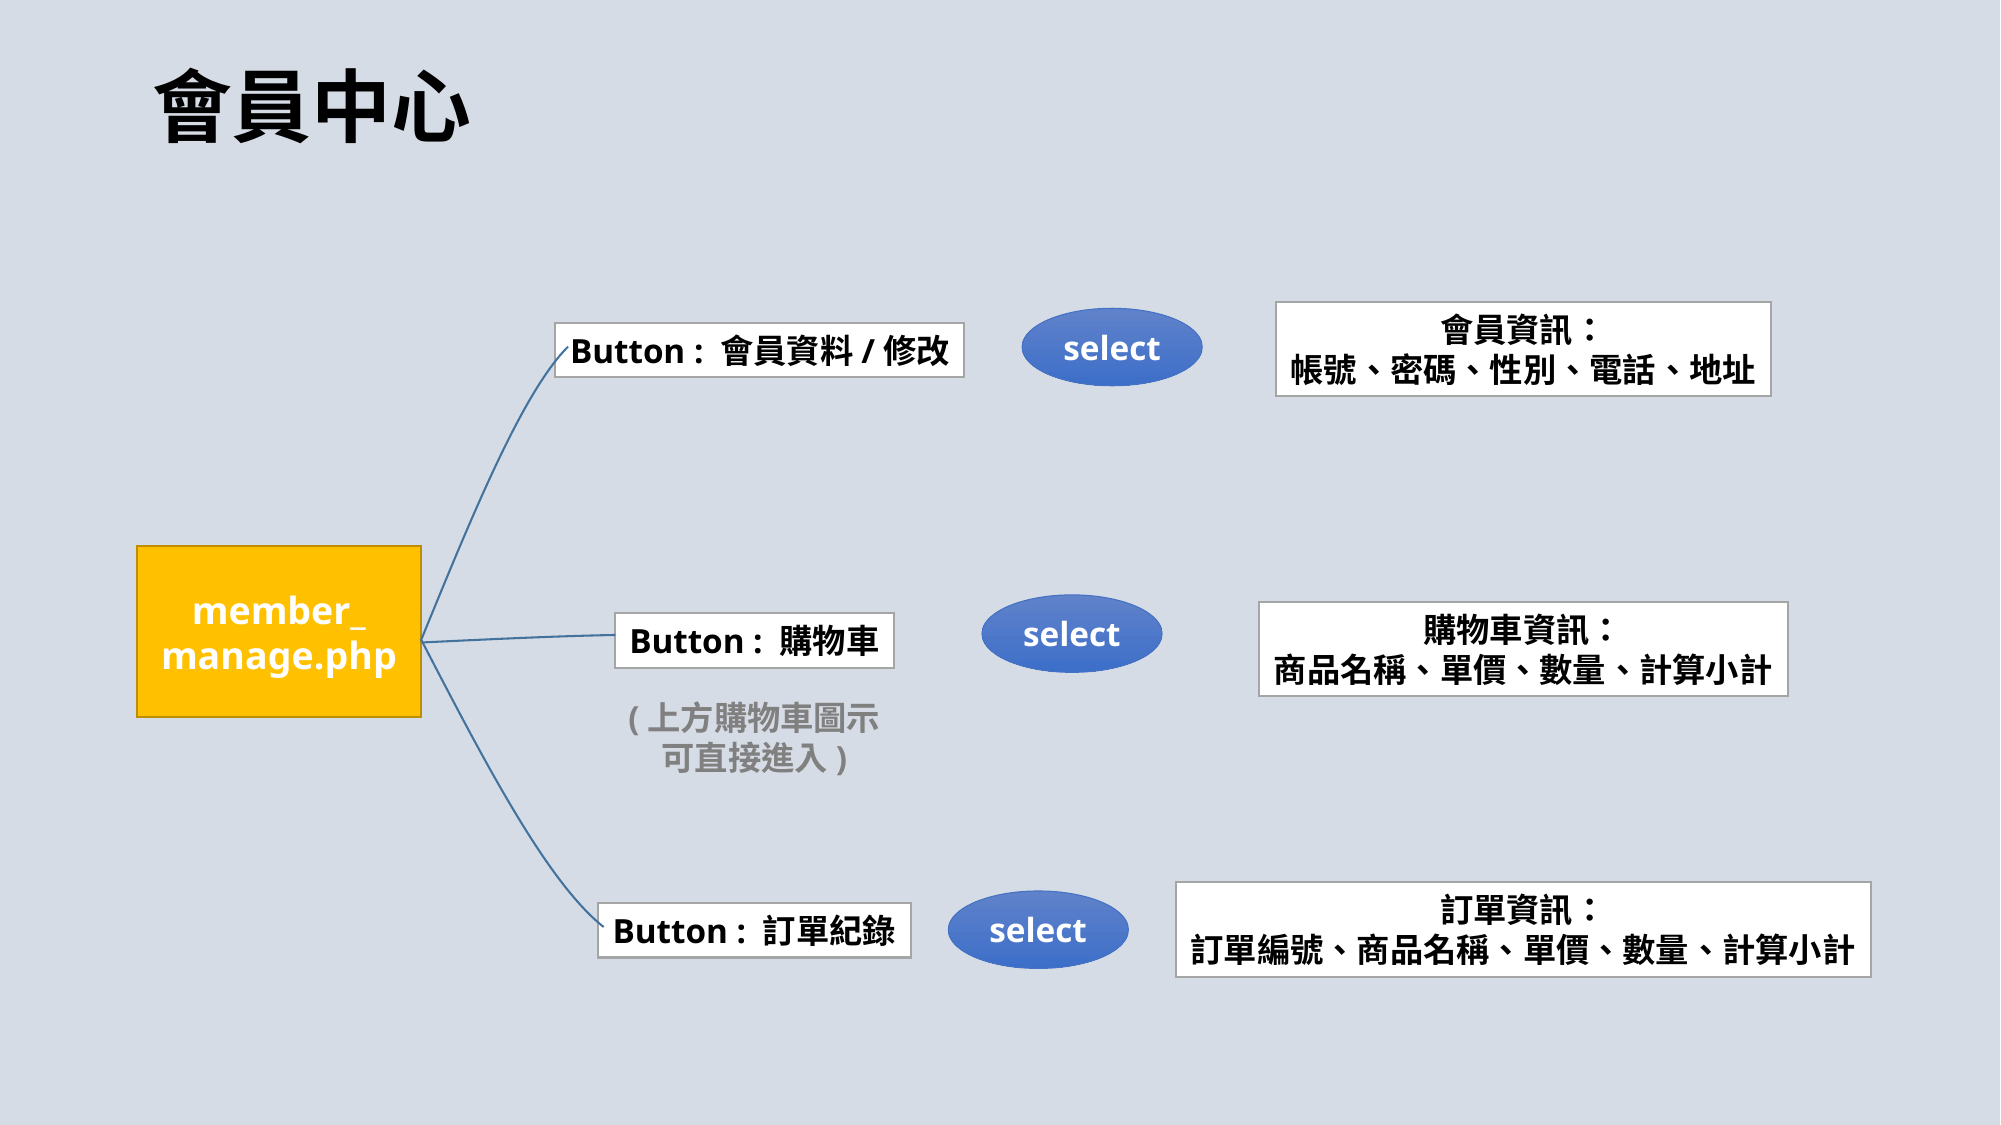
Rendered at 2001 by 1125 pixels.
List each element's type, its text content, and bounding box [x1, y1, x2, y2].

text_box select [981, 594, 1163, 673]
text_box 訂單資訊： 訂單編號、商品名稱、單價、數量、計算小計 [1175, 881, 1872, 978]
text_box Button : 會員資料/修改 [554, 322, 965, 378]
text_box select [1021, 307, 1203, 387]
text_box select [947, 890, 1129, 969]
text_box Button : 購物車 [616, 612, 895, 669]
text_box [420, 346, 616, 927]
text_box Button : 訂單紀錄 [597, 902, 912, 959]
text_box 會員中心 [137, 59, 1863, 162]
text_box member_ manage.php [136, 545, 420, 718]
text_box 會員資訊： 帳號、密碼、性別、電話、地址 [1275, 301, 1772, 397]
text_box (上方購物車圖示 可直接進入) [616, 689, 896, 785]
text_box 購物車資訊： 商品名稱、單價、數量、計算小計 [1258, 601, 1789, 697]
